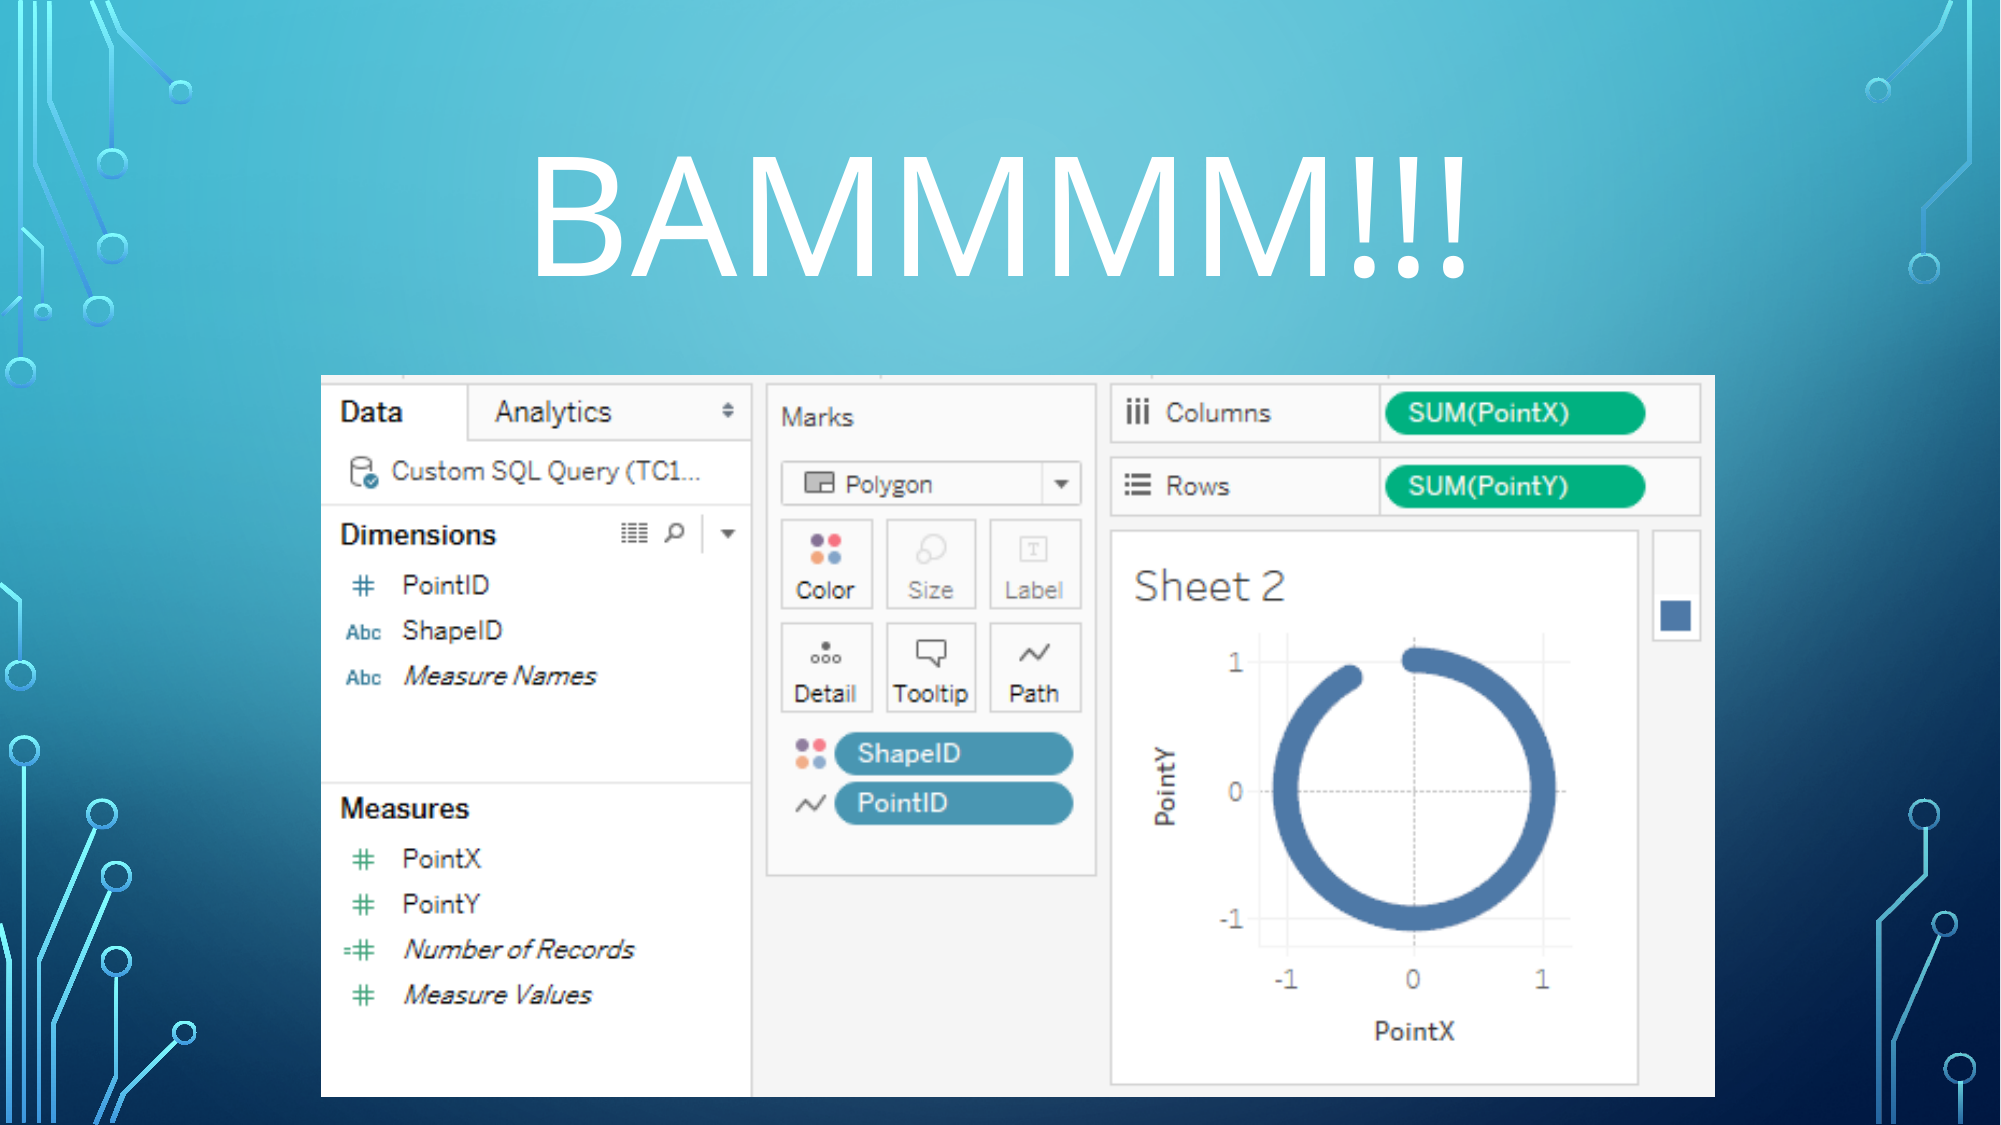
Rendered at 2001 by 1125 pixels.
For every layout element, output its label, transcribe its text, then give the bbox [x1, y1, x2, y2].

picture [320, 375, 1715, 1097]
title BAMMMM!!! [187, 101, 1813, 344]
